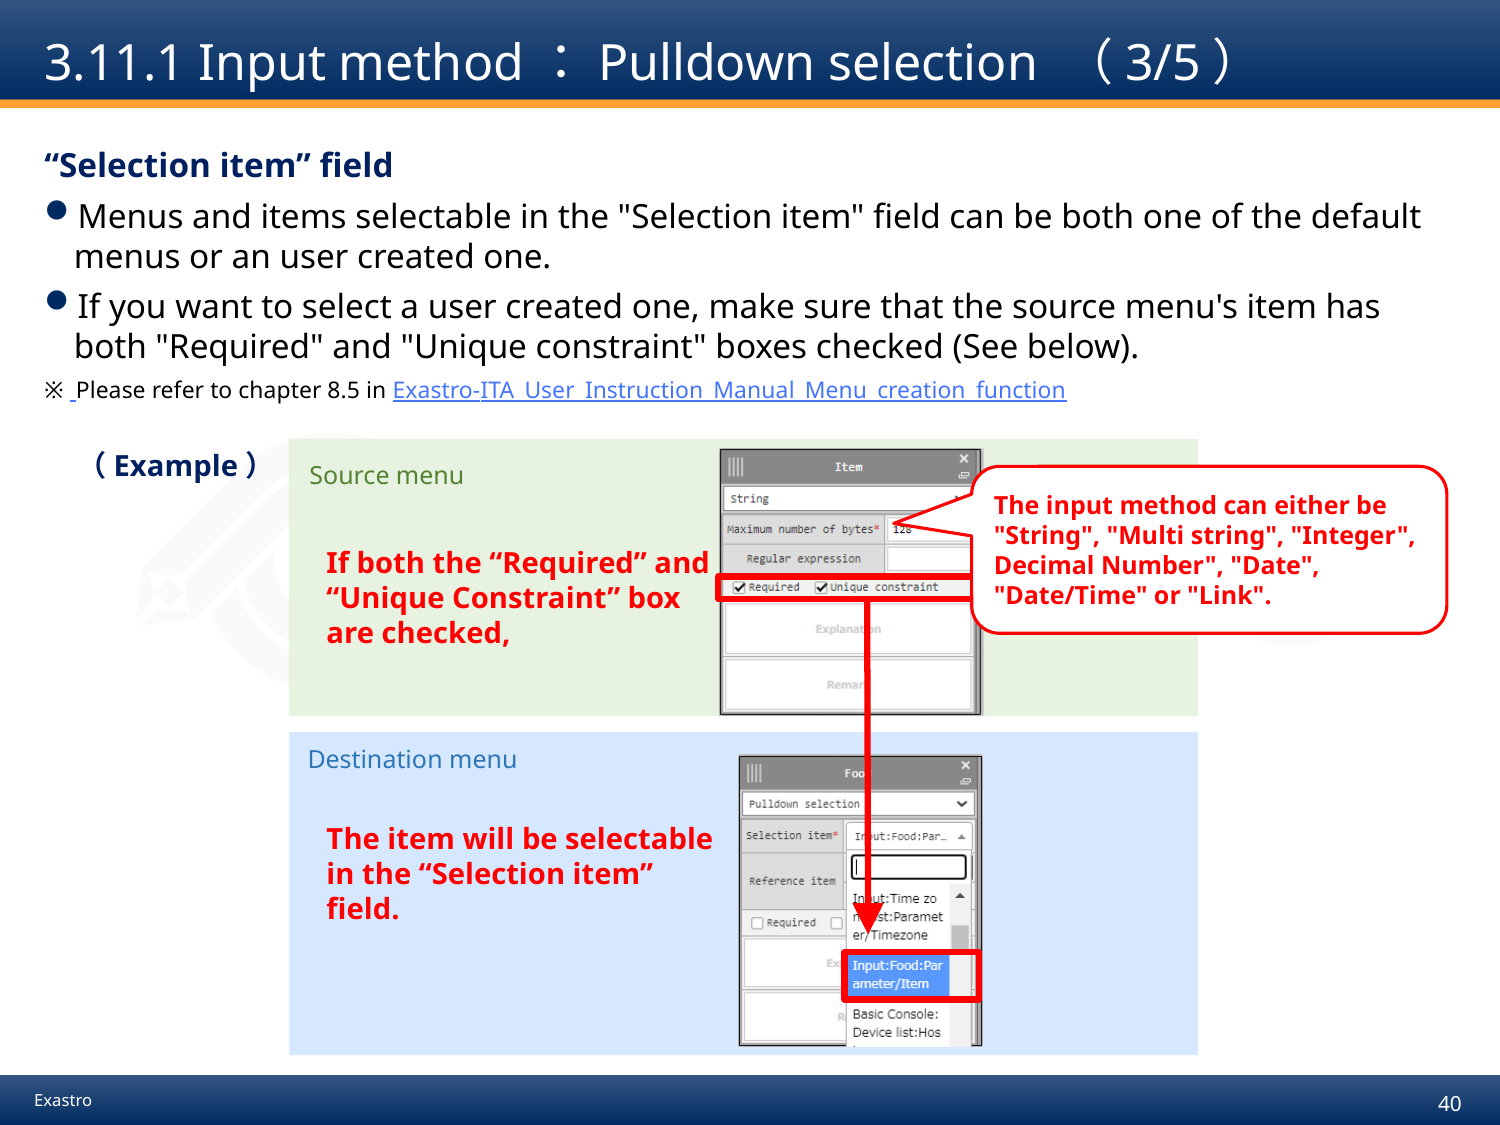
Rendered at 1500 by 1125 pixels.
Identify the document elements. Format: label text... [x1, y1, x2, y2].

text_box If both the “Required” and “Unique Constraint” box are checked, [311, 536, 714, 657]
text_box The item will be selectable in the “Selection item” field. [311, 813, 733, 933]
text_box The input method can either be "String", "Multi string", "Integer", Decimal Number", "Date", "Date/Time" or "Link". [990, 482, 1450, 617]
text_box [990, 466, 1445, 482]
text_box Destination menu [289, 732, 1199, 1056]
list “Selection item” field Menus and items selectable in the "Selection item" field can be both one of the default menus or an user created one. If you want to select a user created one, make sure that the source menu's item has both "Required" and "Unique constraint" boxes checked (See below). ※ Please refer to chapter 8.5 in Exastro-ITA_User_Instruction_Manual_Menu_creation_function [29, 137, 1471, 1059]
text_box [990, 617, 1445, 634]
picture [0, 0, 1500, 1125]
title 3.11.1 Input method：Pulldown selection （3/5） [29, 18, 1471, 96]
text_box （Example） [62, 440, 317, 490]
